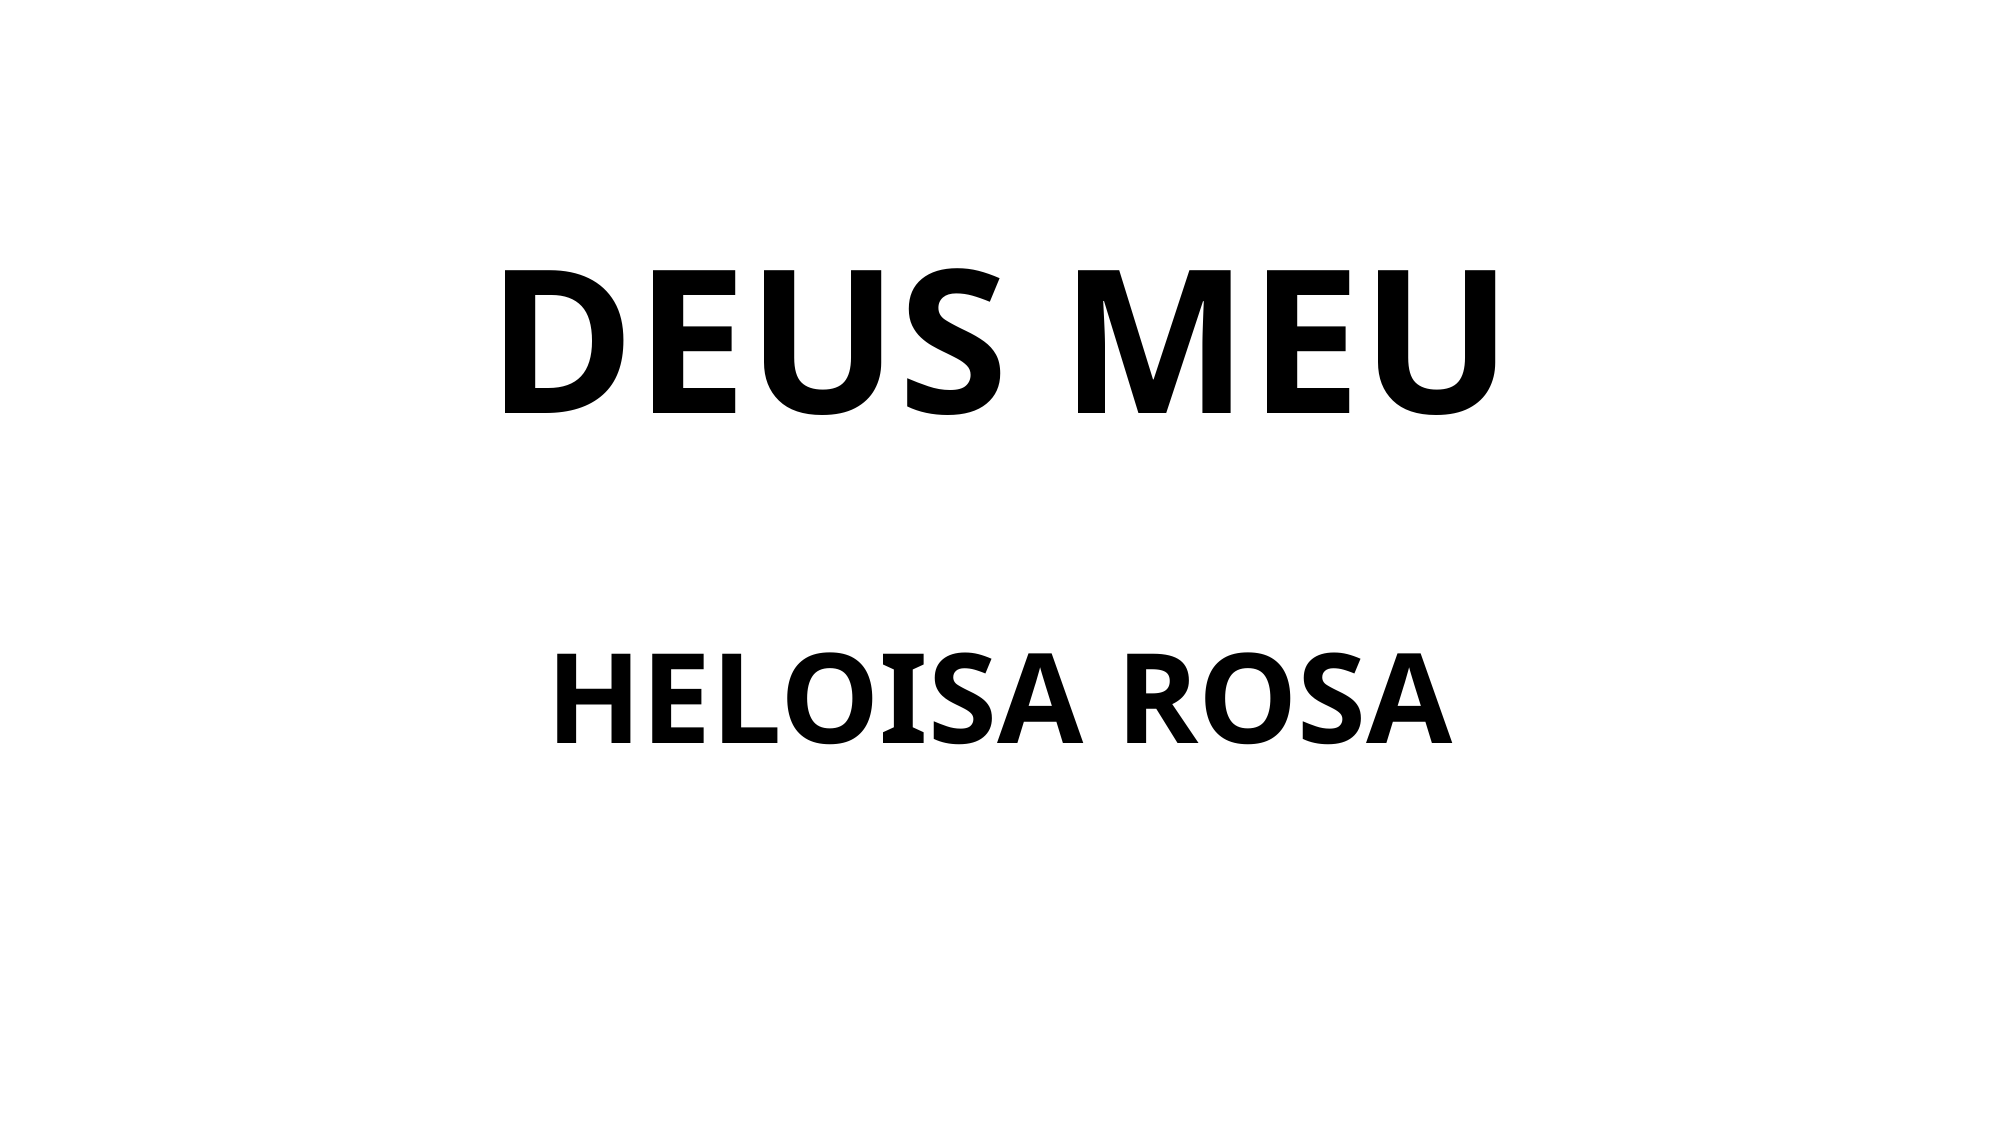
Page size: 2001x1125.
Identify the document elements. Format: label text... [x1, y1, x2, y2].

subtitle HELOISA ROSA [249, 628, 1750, 900]
title DEUS MEU [249, 72, 1750, 465]
